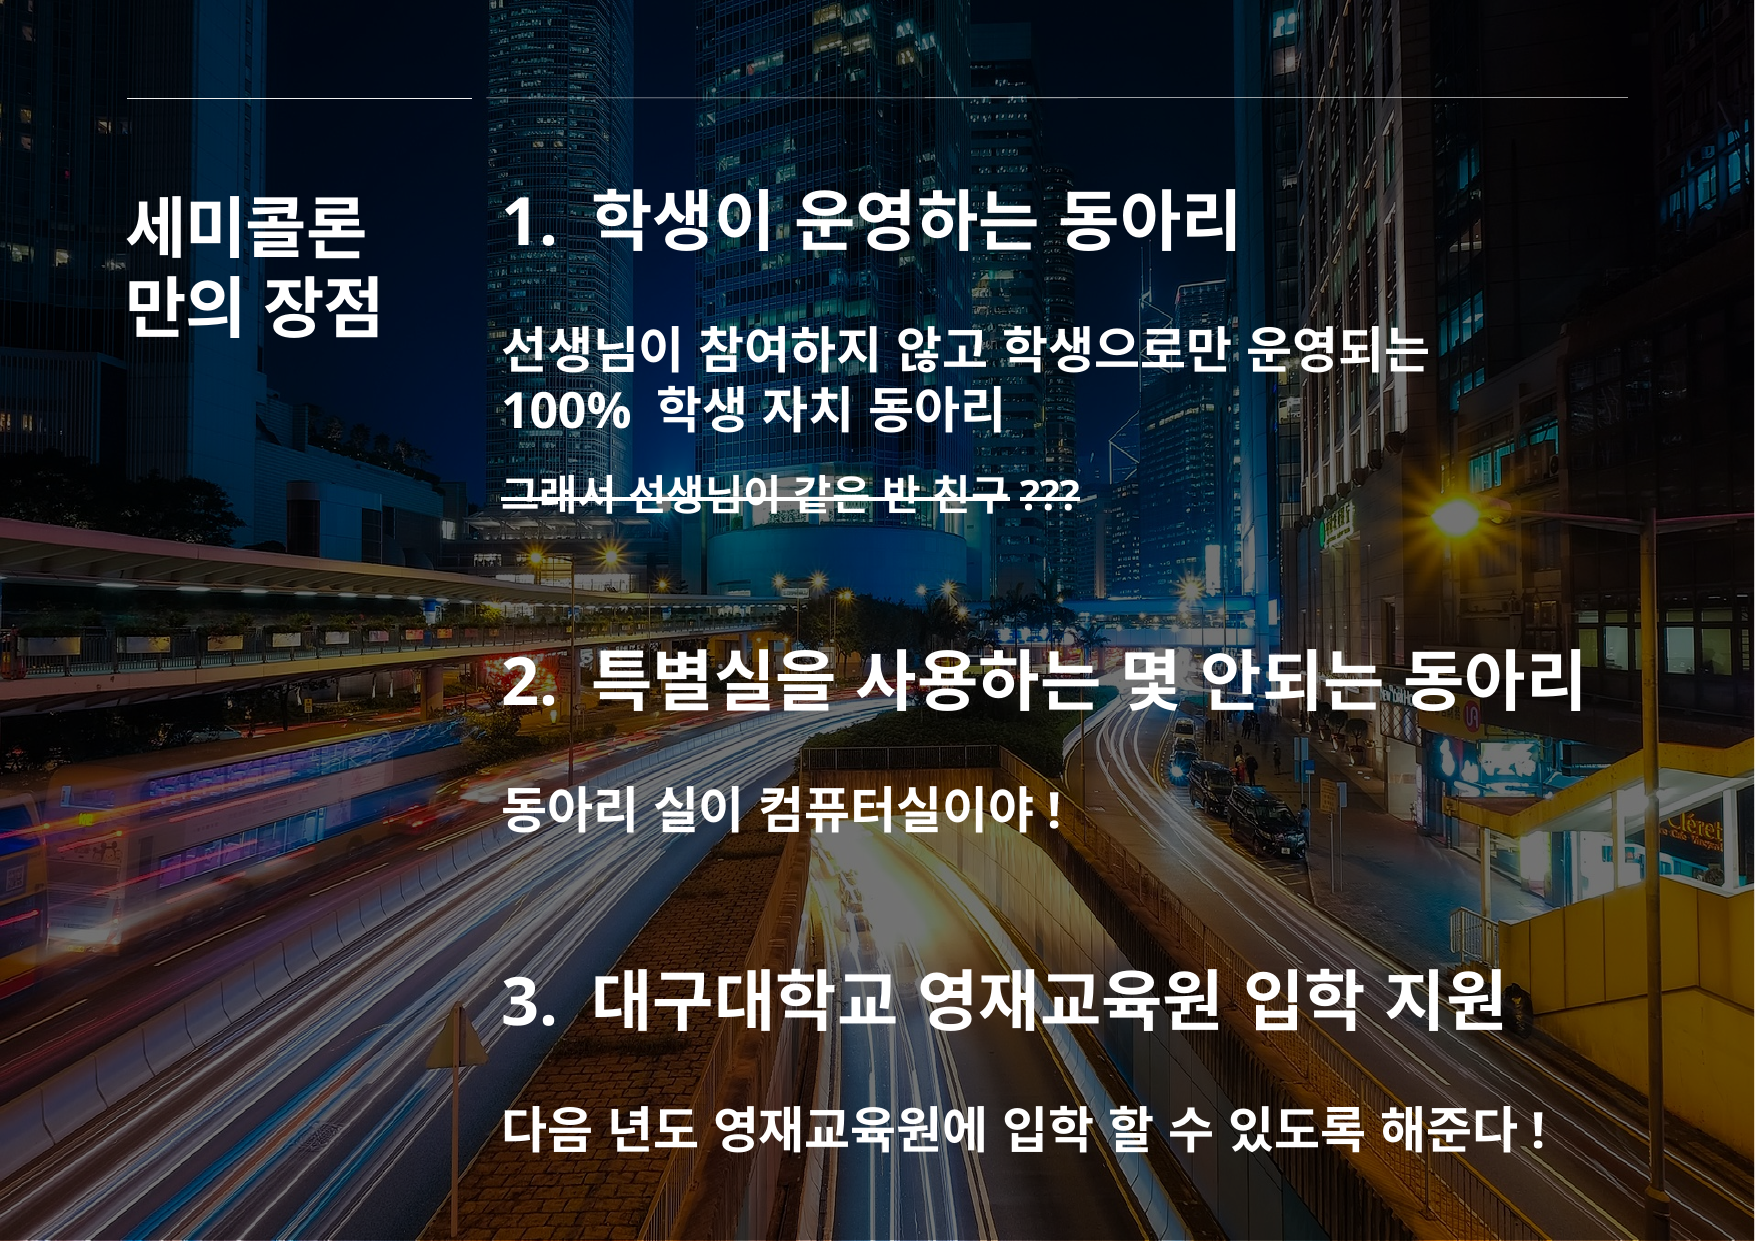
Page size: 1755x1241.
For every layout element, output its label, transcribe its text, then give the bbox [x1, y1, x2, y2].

text_box 세미콜론 만의 장점 [108, 177, 473, 672]
text_box [0, 0, 1755, 1241]
text_box 1. 학생이 운영하는 동아리 선생님이 참여하지 않고 학생으로만 운영되는 100% 학생 자치 동아리 그래서 선생님이 같은 반 친구??? 2. 특별실을 사용하는 몇 안되는 동아리 동아리 실이 컴퓨터실이야! 3. 대구대학교 영재교육원 입학 지원 다음 년도 영재교육원에 입학 할 수 있도록 해준다! [486, 171, 1628, 1166]
